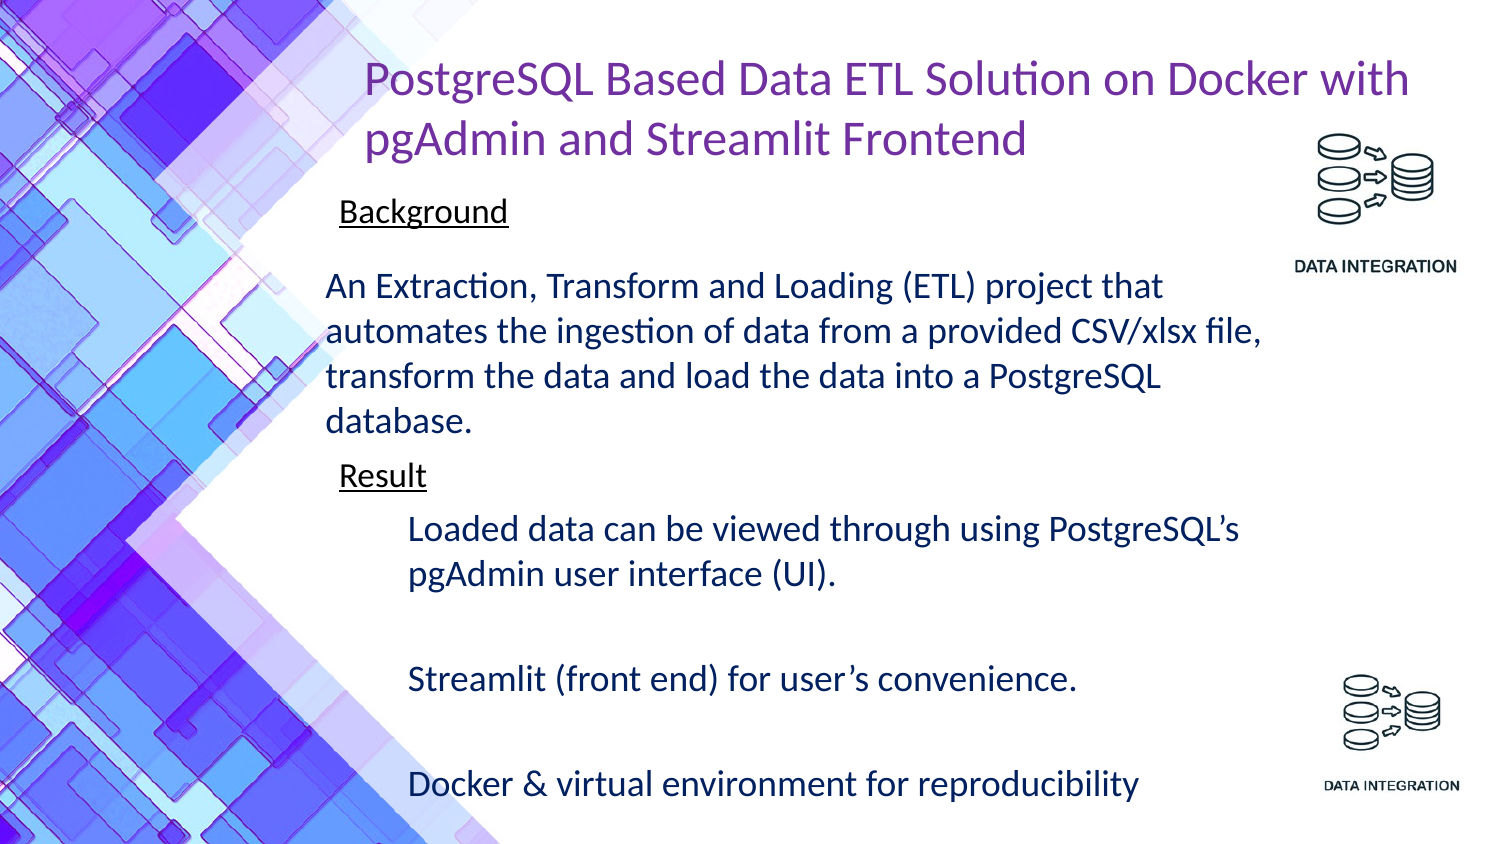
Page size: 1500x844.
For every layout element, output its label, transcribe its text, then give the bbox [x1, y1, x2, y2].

title PostgreSQL Based Data ETL Solution on Docker with pgAdmin and Streamlit Frontend [349, 46, 1471, 165]
text_box Background [324, 180, 569, 281]
picture [0, 0, 1500, 844]
text_box Result [324, 444, 569, 545]
list An Extraction, Transform and Loading (ETL) project that automates the ingestion of data from a provided CSV/xlsx file, transform the data and load the data into a PostgreSQL database. [310, 253, 1307, 472]
text_box Loaded data can be viewed through using PostgreSQL’s pgAdmin user interface (UI). Streamlit (front end) for user’s convenience. Docker & virtual environment for reproducibility [392, 496, 1309, 797]
